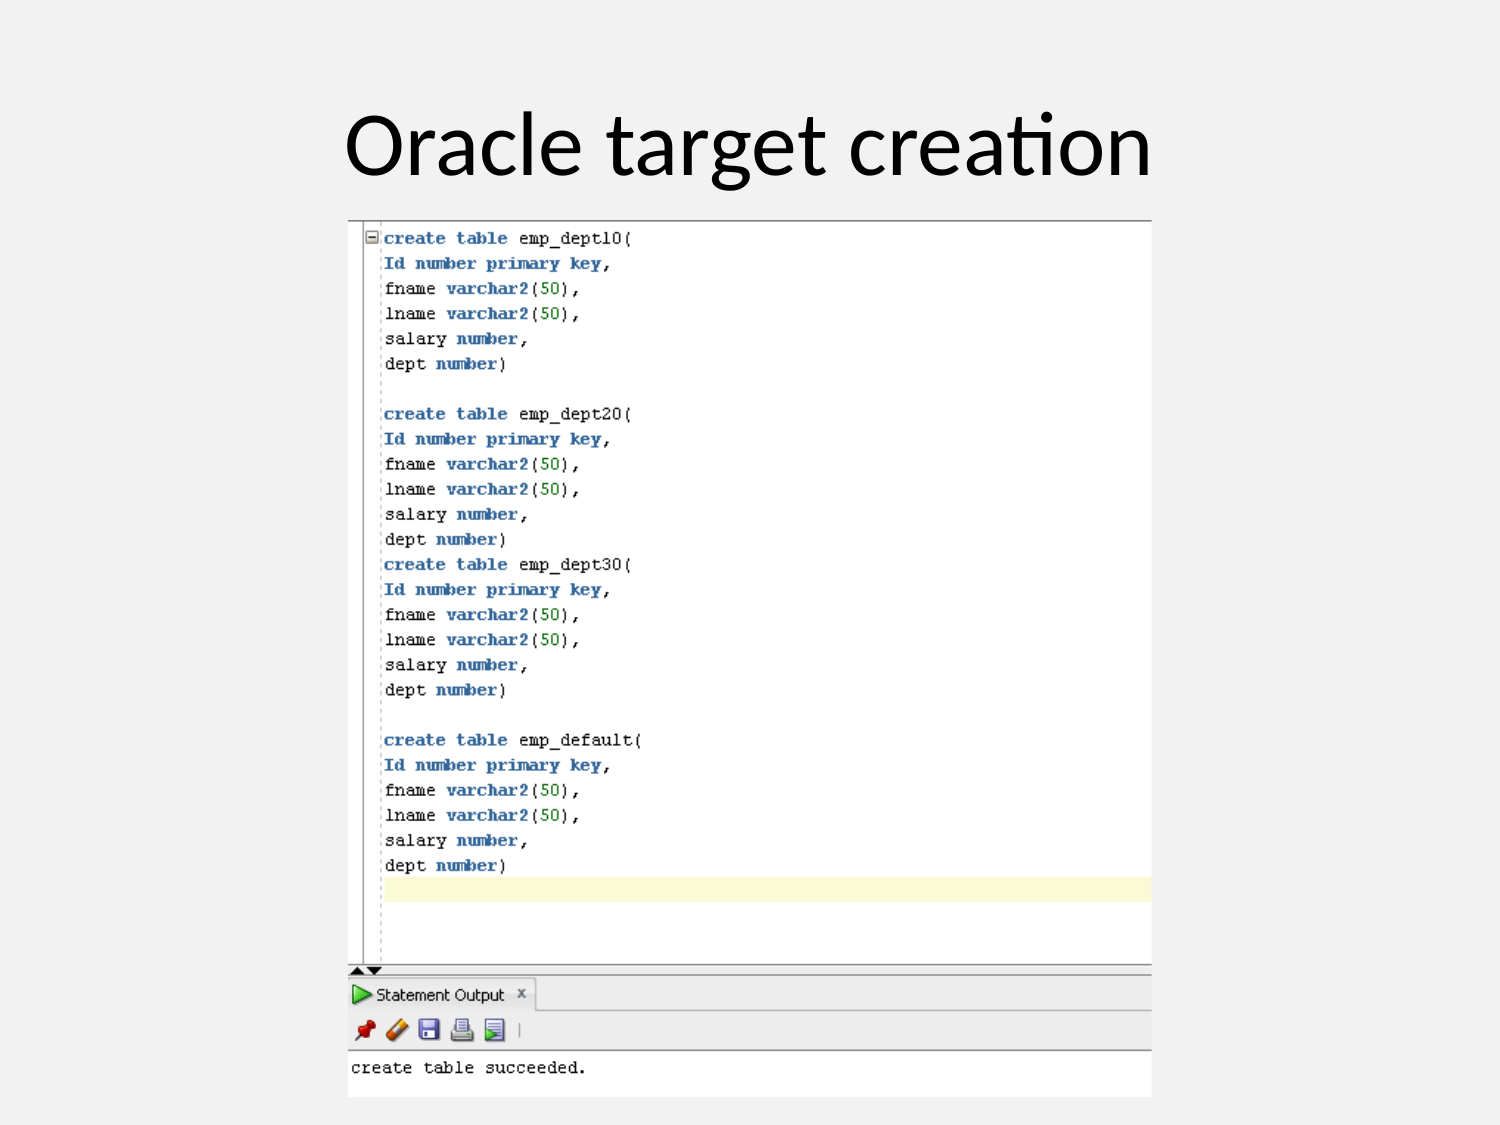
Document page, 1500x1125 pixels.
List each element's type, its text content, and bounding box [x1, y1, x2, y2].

title Oracle target creation [75, 45, 1425, 233]
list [347, 219, 1152, 1098]
